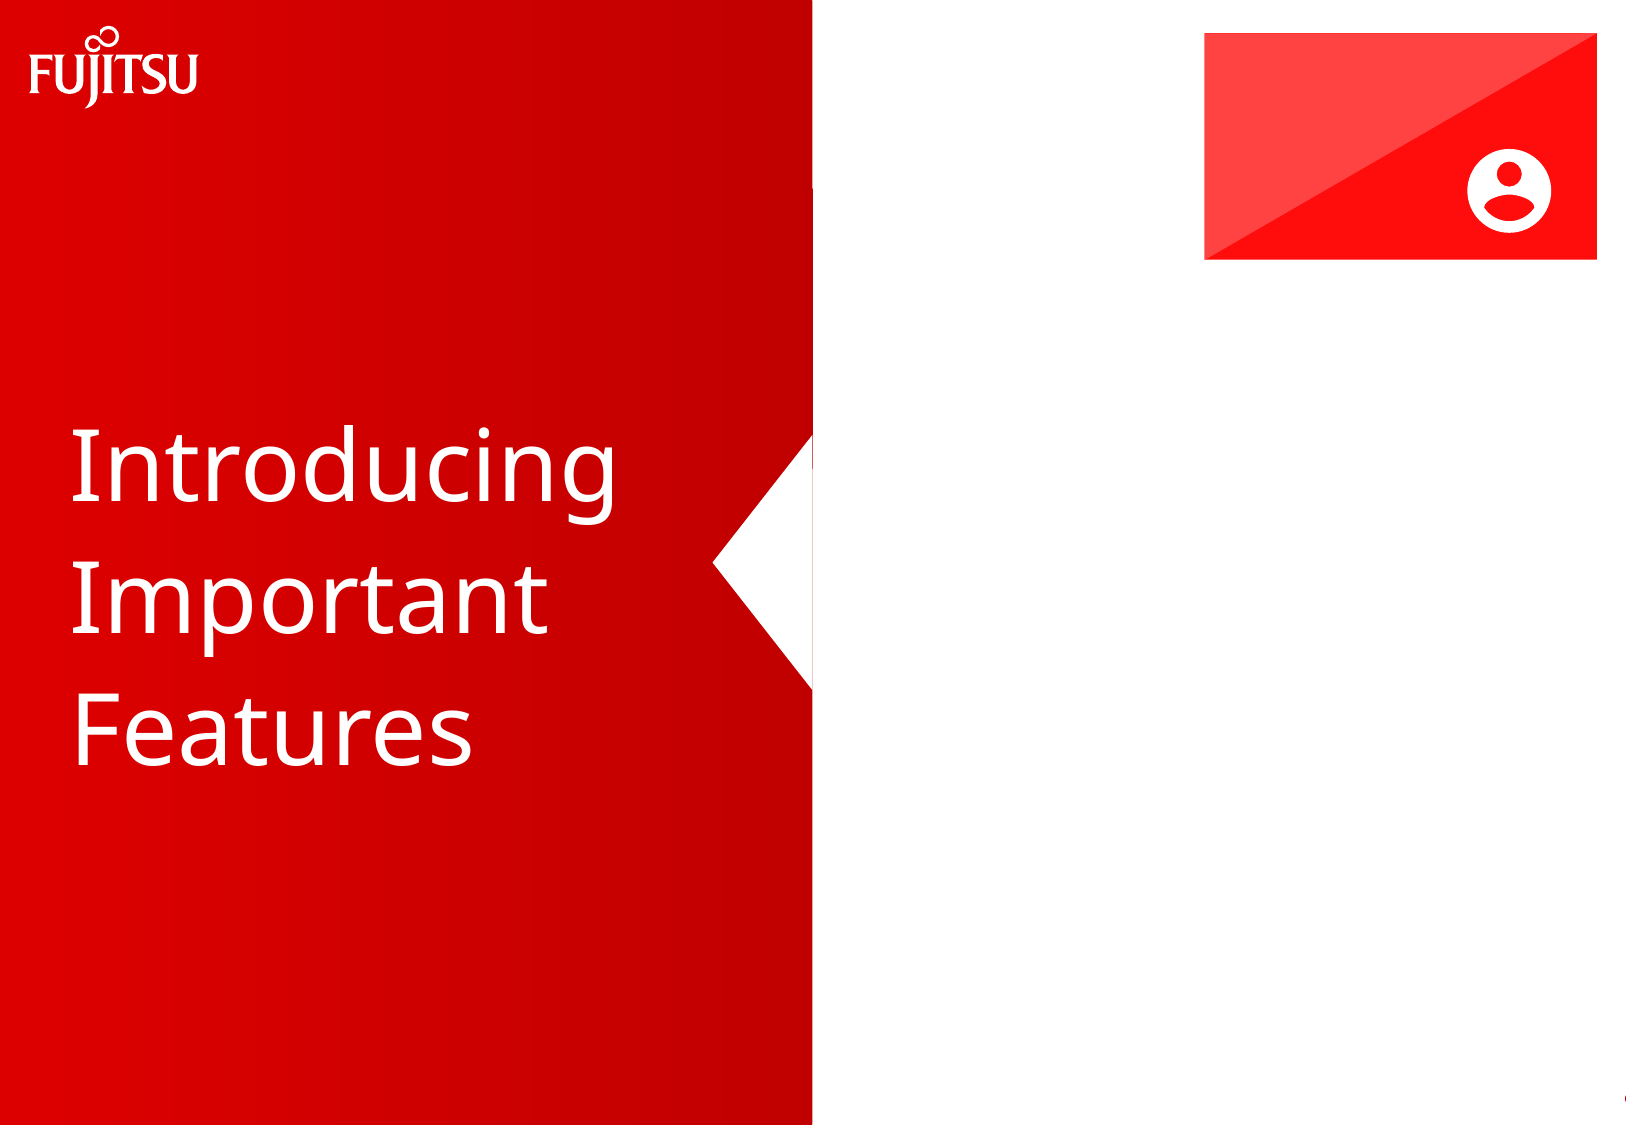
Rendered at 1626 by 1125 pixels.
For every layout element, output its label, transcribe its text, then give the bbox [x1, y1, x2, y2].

list Introducing Important Features [56, 381, 811, 720]
text_box [1467, 148, 1552, 233]
